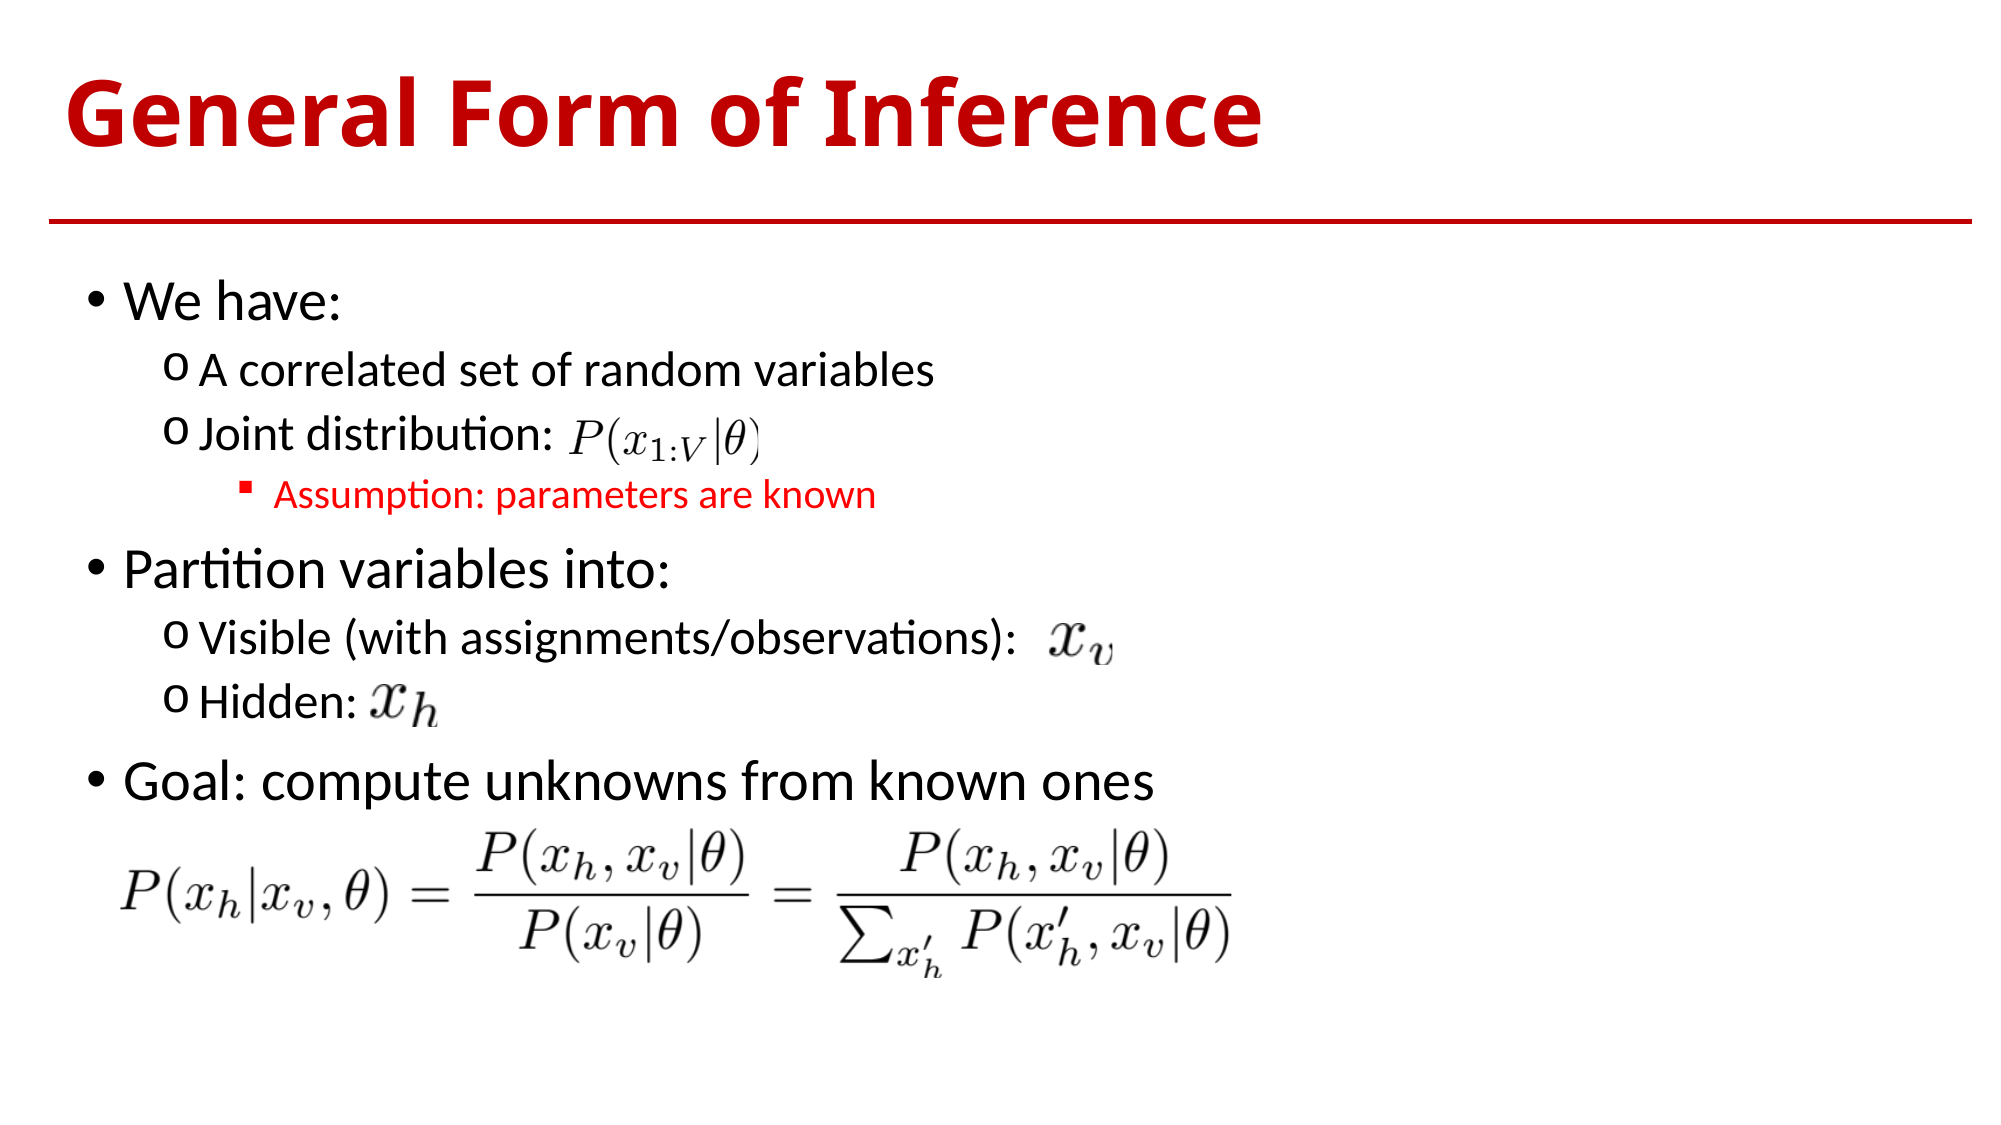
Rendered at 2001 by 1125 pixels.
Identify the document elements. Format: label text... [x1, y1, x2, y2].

picture [569, 416, 759, 465]
list We have: A correlated set of random variables Joint distribution: Assumption: parameters are known Partition variables into: Visible (with assignments/observations): Hidden: Goal: compute unknowns from known ones [71, 262, 1698, 1005]
picture [1048, 623, 1113, 665]
picture [120, 827, 1232, 978]
title General Form of Inference [48, 41, 1972, 192]
picture [369, 684, 438, 727]
